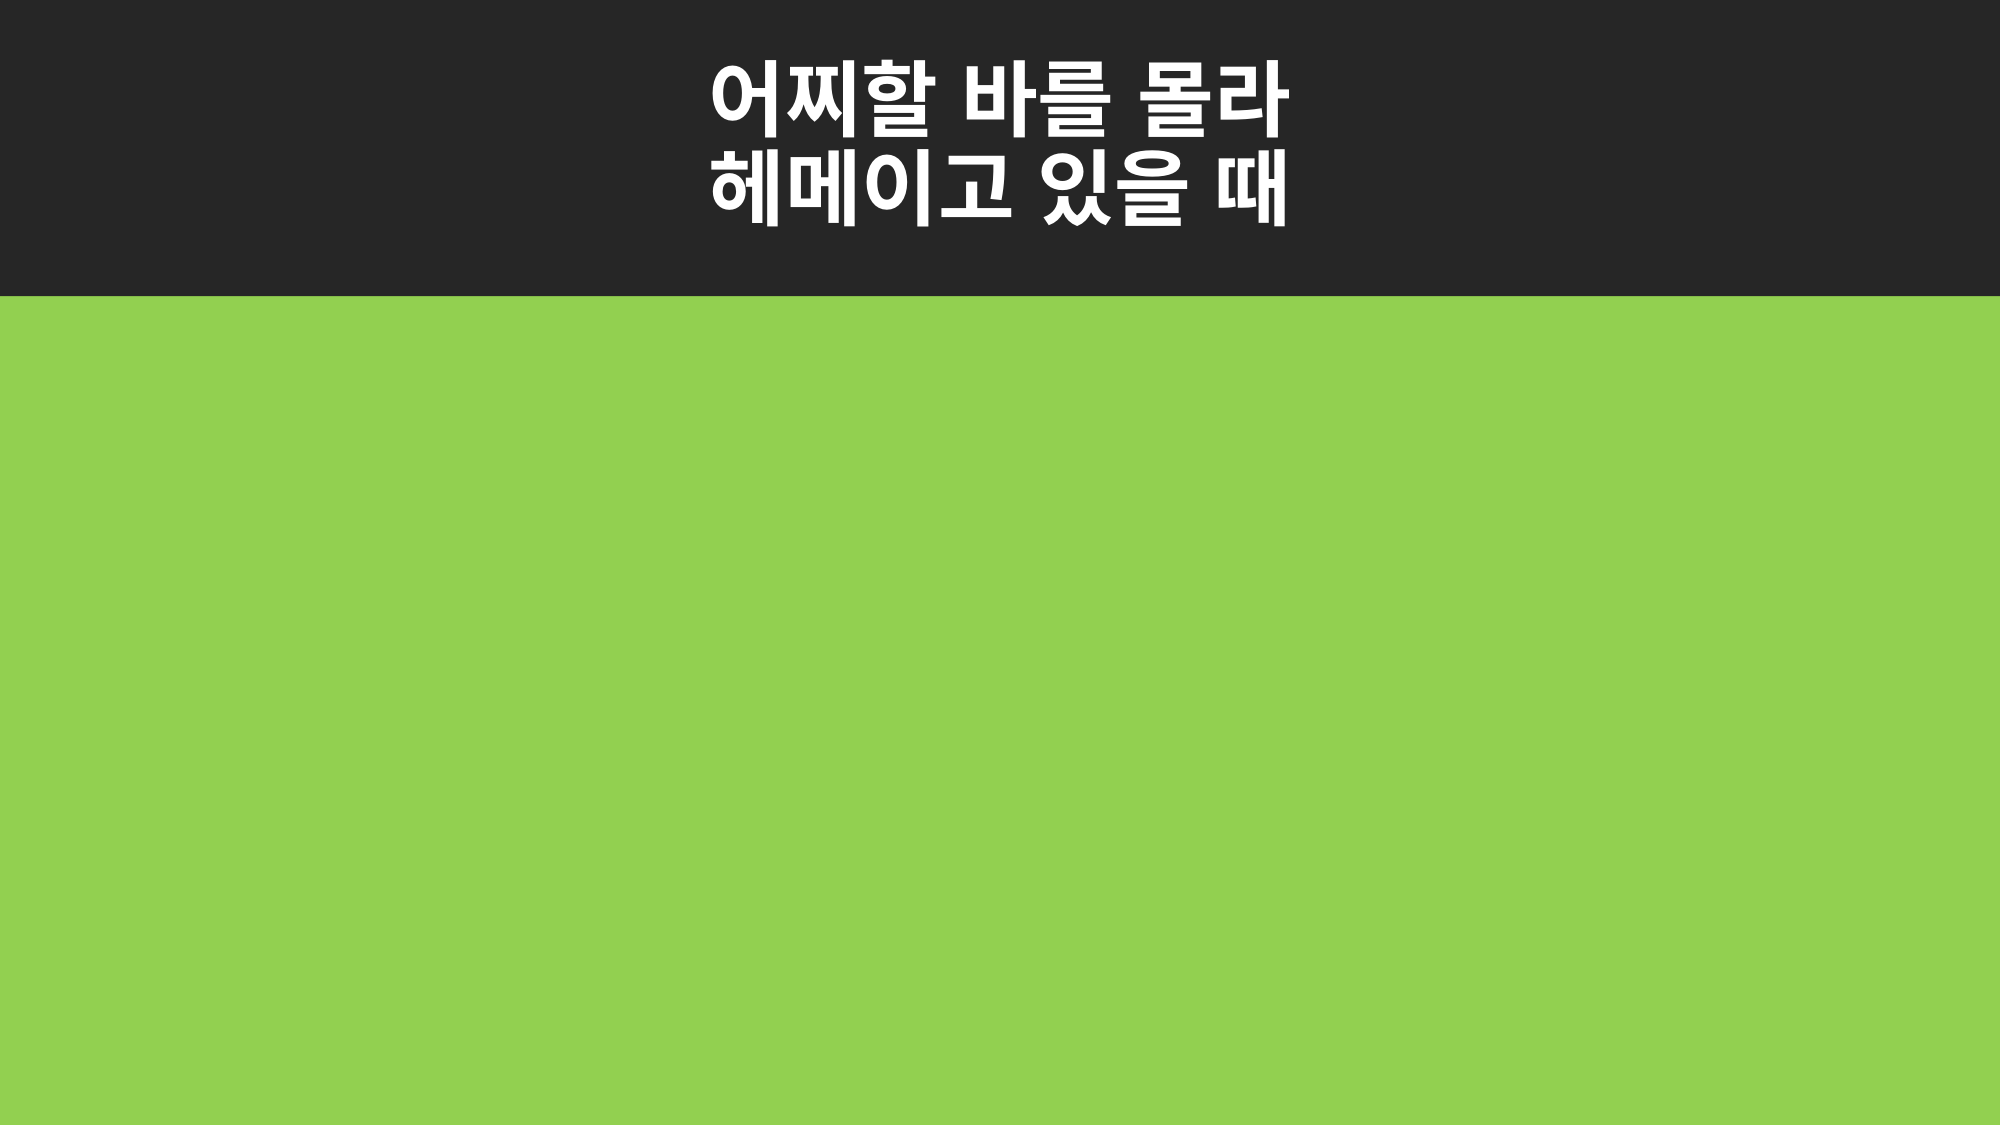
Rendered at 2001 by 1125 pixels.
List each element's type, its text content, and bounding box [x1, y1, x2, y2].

title 어찌할 바를 몰라 헤메이고 있을 때 [0, 0, 2000, 297]
